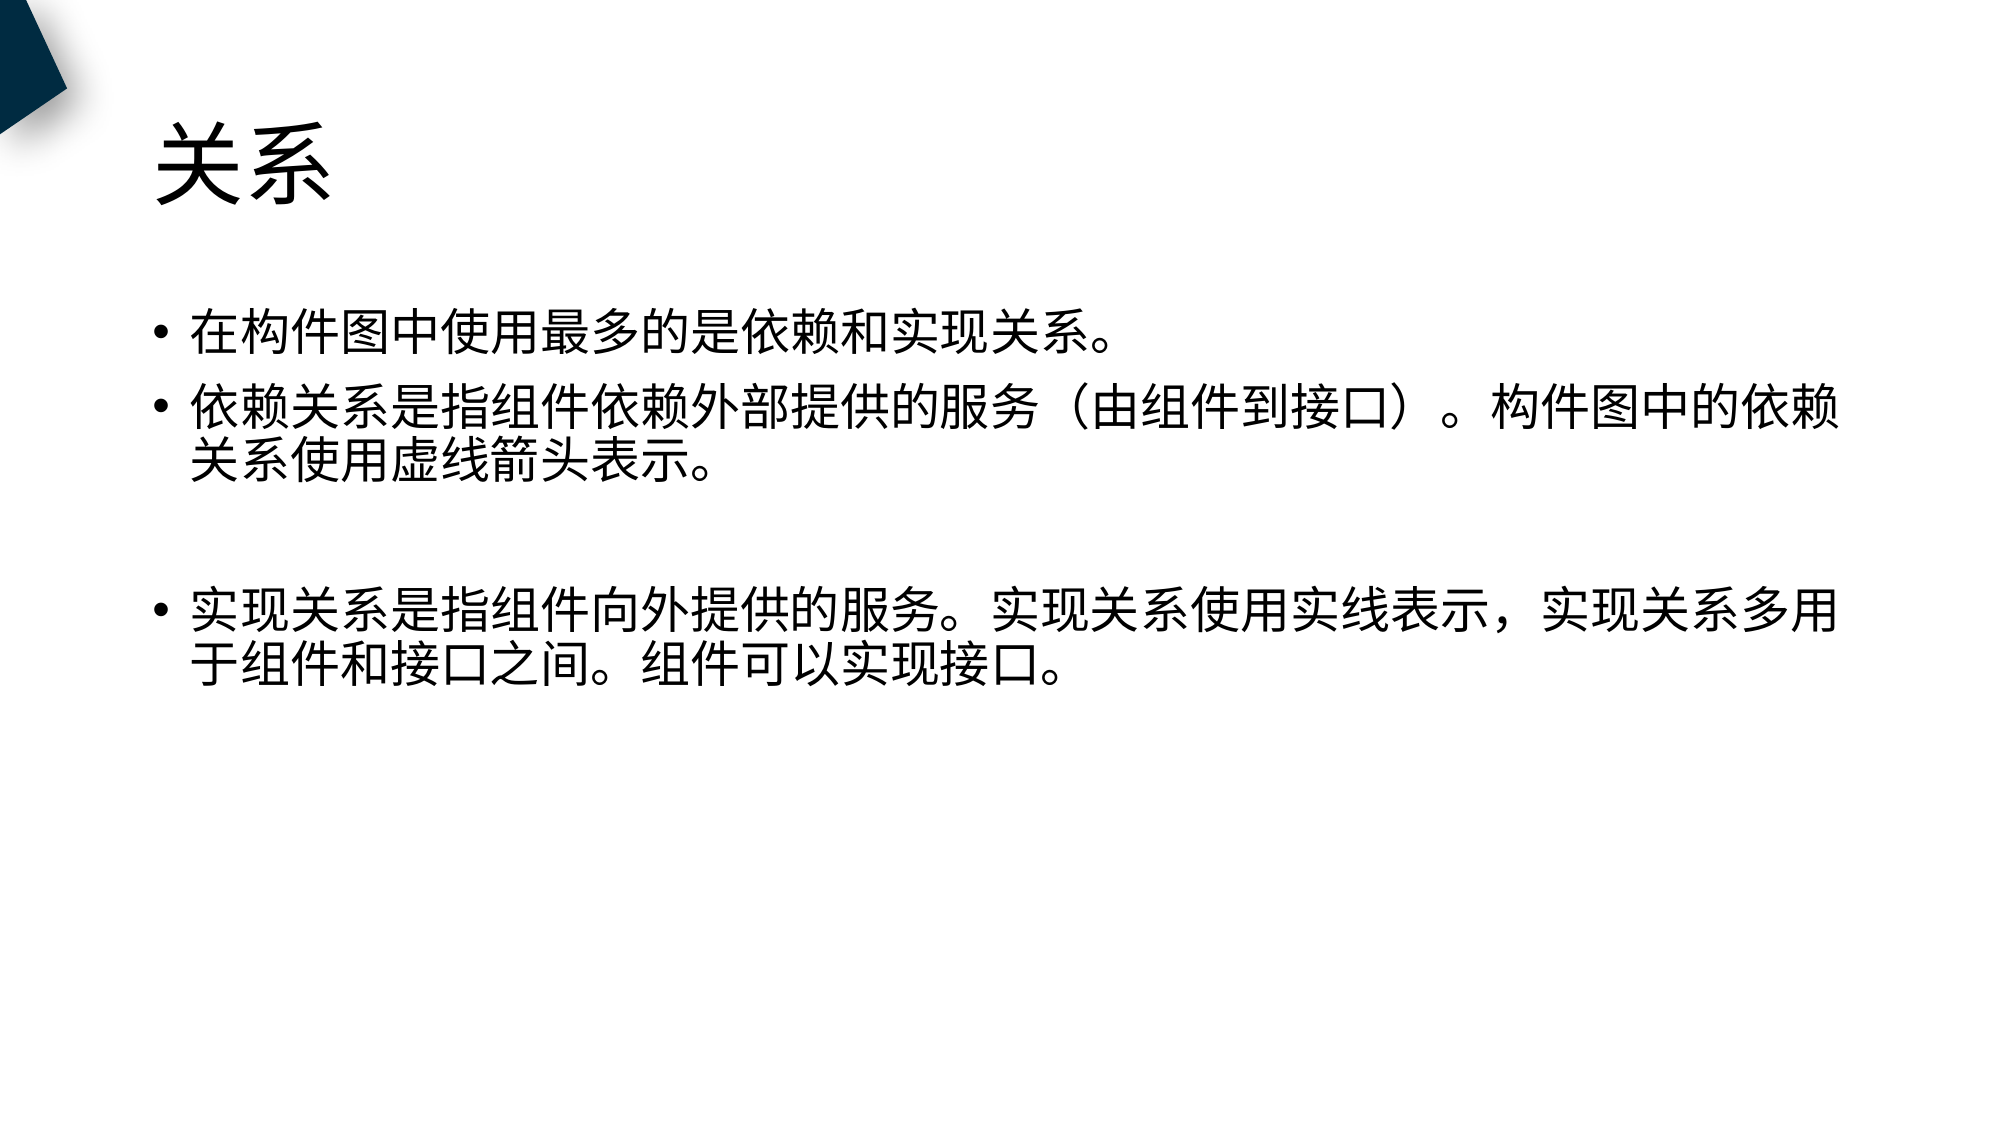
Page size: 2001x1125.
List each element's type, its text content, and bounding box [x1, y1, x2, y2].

list 在构件图中使用最多的是依赖和实现关系。 依赖关系是指组件依赖外部提供的服务（由组件到接口）。构件图中的依赖关系使用虚线箭头表示。 实现关系是指组件向外提供的服务。实现关系使用实线表示，实现关系多用于组件和接口之间。组件可以实现接口。 [137, 299, 1863, 1014]
title 关系 [137, 59, 1863, 278]
text_box [0, 0, 68, 135]
